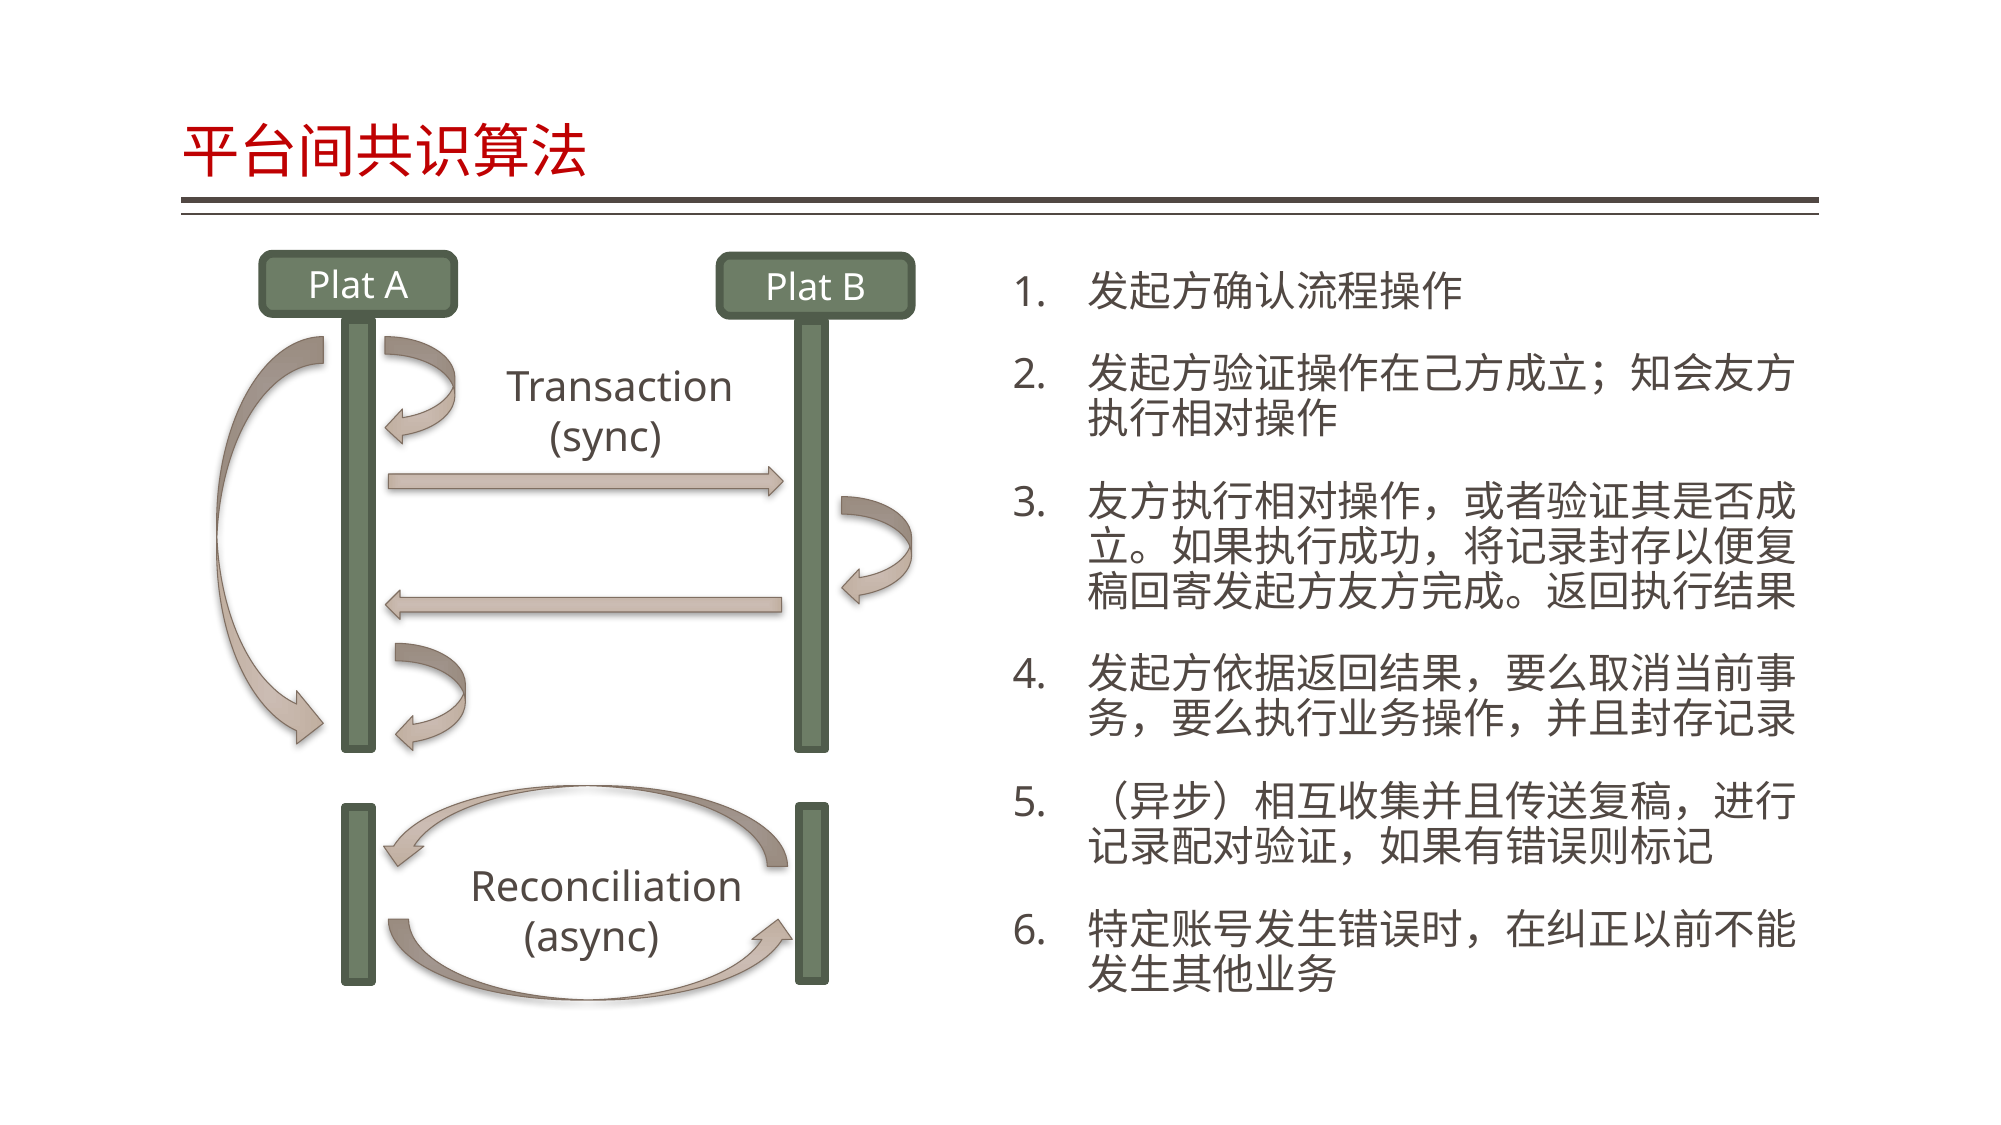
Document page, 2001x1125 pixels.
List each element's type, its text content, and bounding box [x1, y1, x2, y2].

title 平台间共识算法 [181, 12, 1819, 193]
list 发起方确认流程操作 发起方验证操作在己方成立；知会友方执行相对操作 友方执行相对操作，或者验证其是否成立。如果执行成功，将记录封存以便复稿回寄发起方友方完成。返回执行结果 发起方依据返回结果，要么取消当前事务，要么执行业务操作，并且封存记录 （异步）相互收集并且传送复稿，进行记录配对验证，如果有错误则标记 特定账号发生错误时，在纠正以前不能发生其他业务 [1012, 262, 1819, 1013]
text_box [216, 253, 912, 1000]
